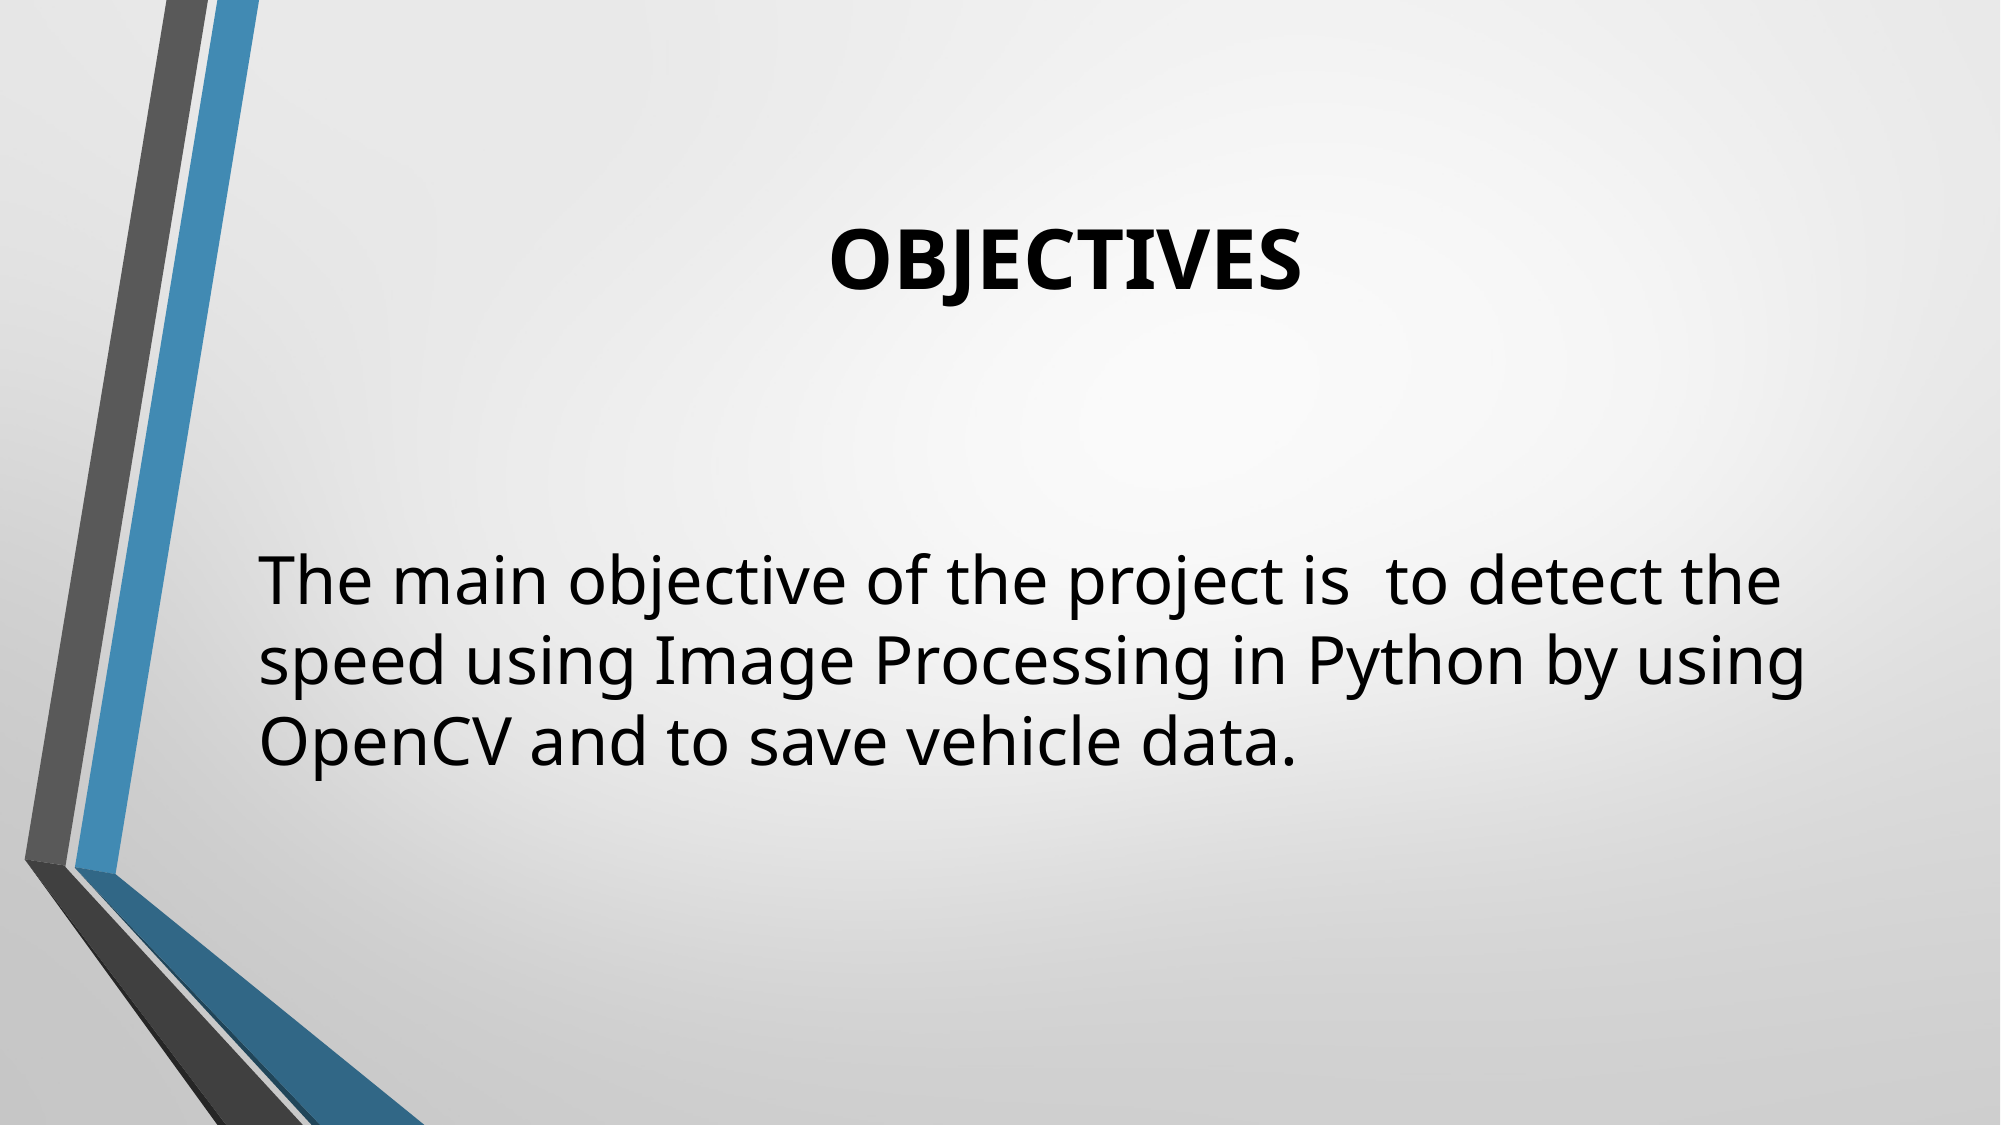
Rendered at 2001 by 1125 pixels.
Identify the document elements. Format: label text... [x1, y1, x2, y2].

list The main objective of the project is to detect the speed using Image Processing in Python by using OpenCV and to save vehicle data. [243, 437, 1887, 950]
title OBJECTIVES [243, 112, 1887, 400]
